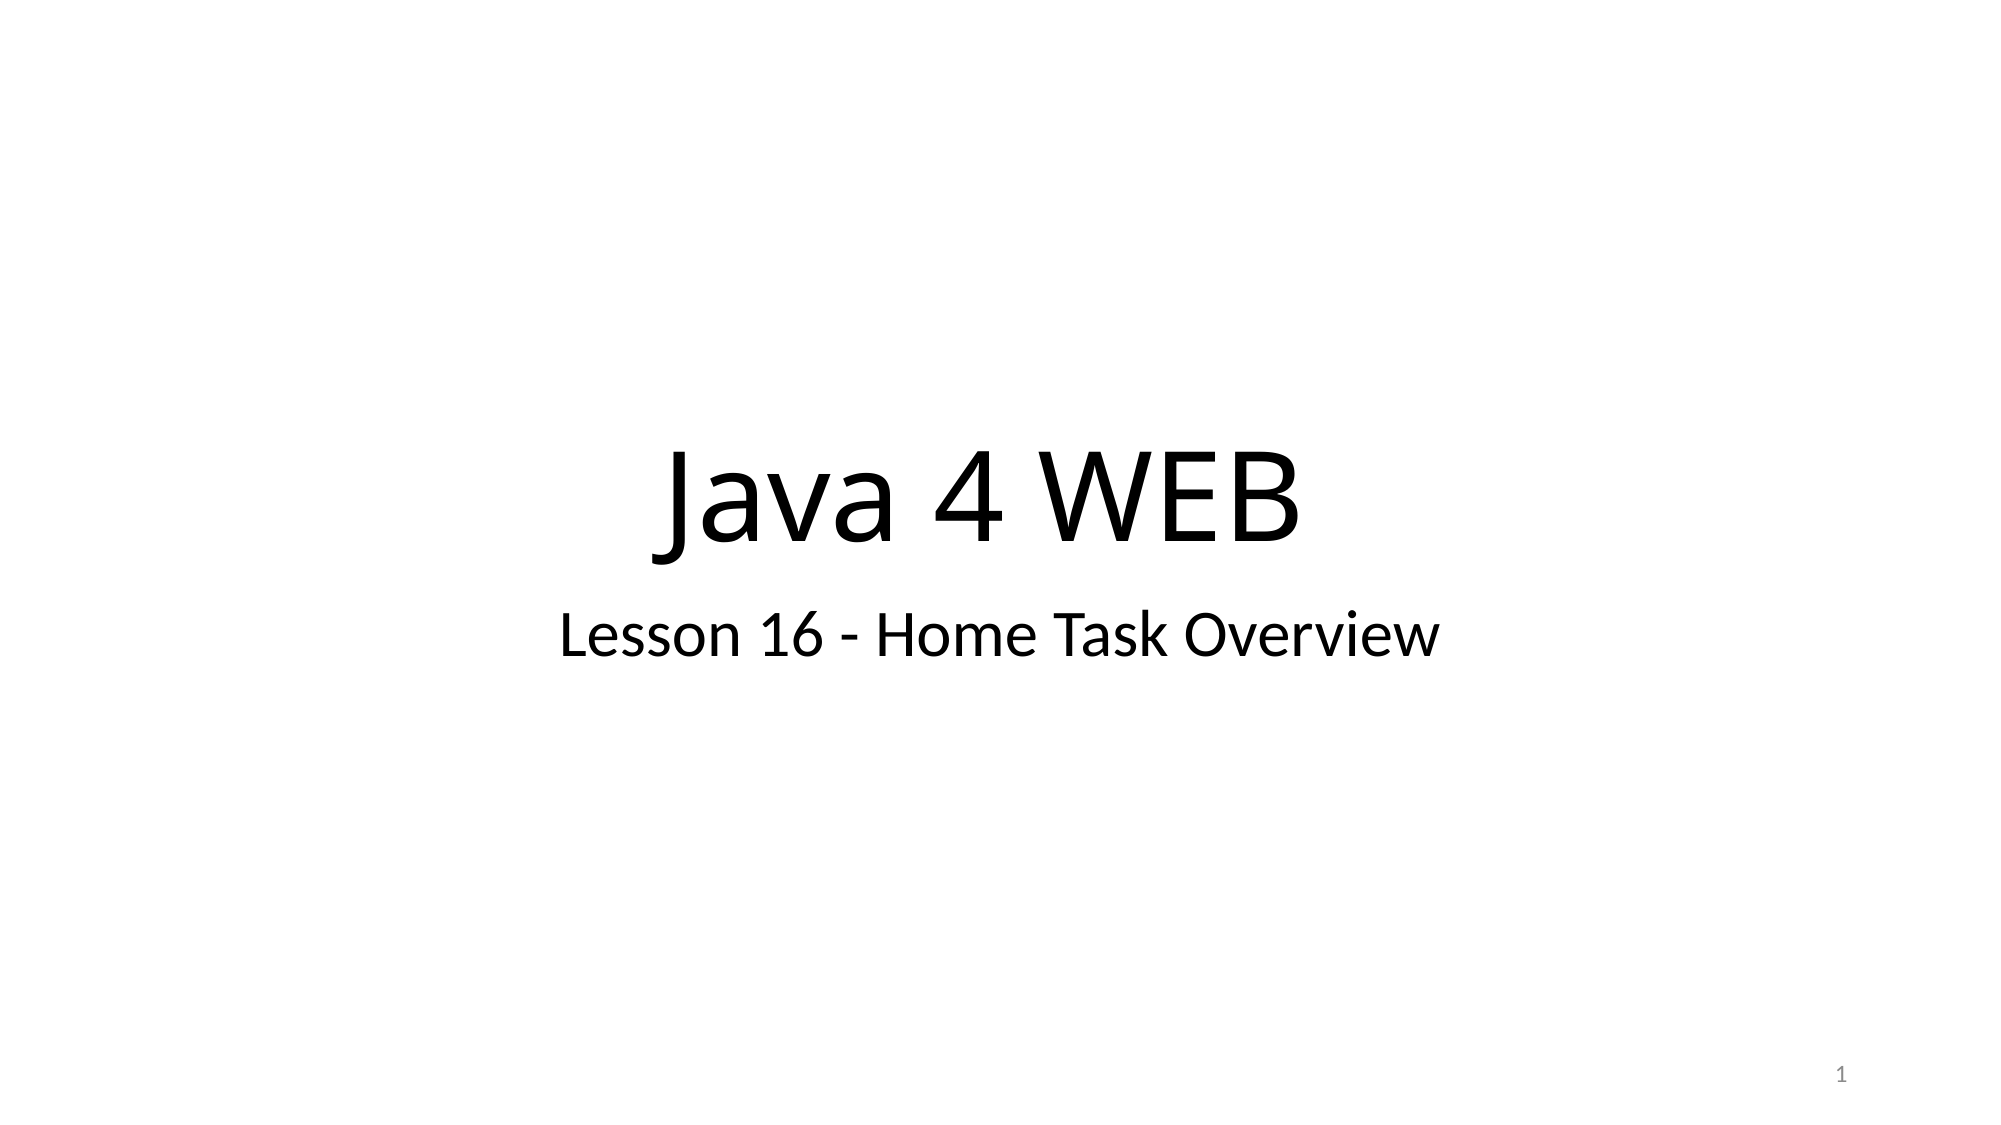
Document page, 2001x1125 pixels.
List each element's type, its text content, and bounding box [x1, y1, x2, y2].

title Java 4 WEB [249, 184, 1750, 576]
subtitle Lesson 16 - Home Task Overview [249, 590, 1750, 863]
slide_number 1 [1412, 1042, 1863, 1103]
